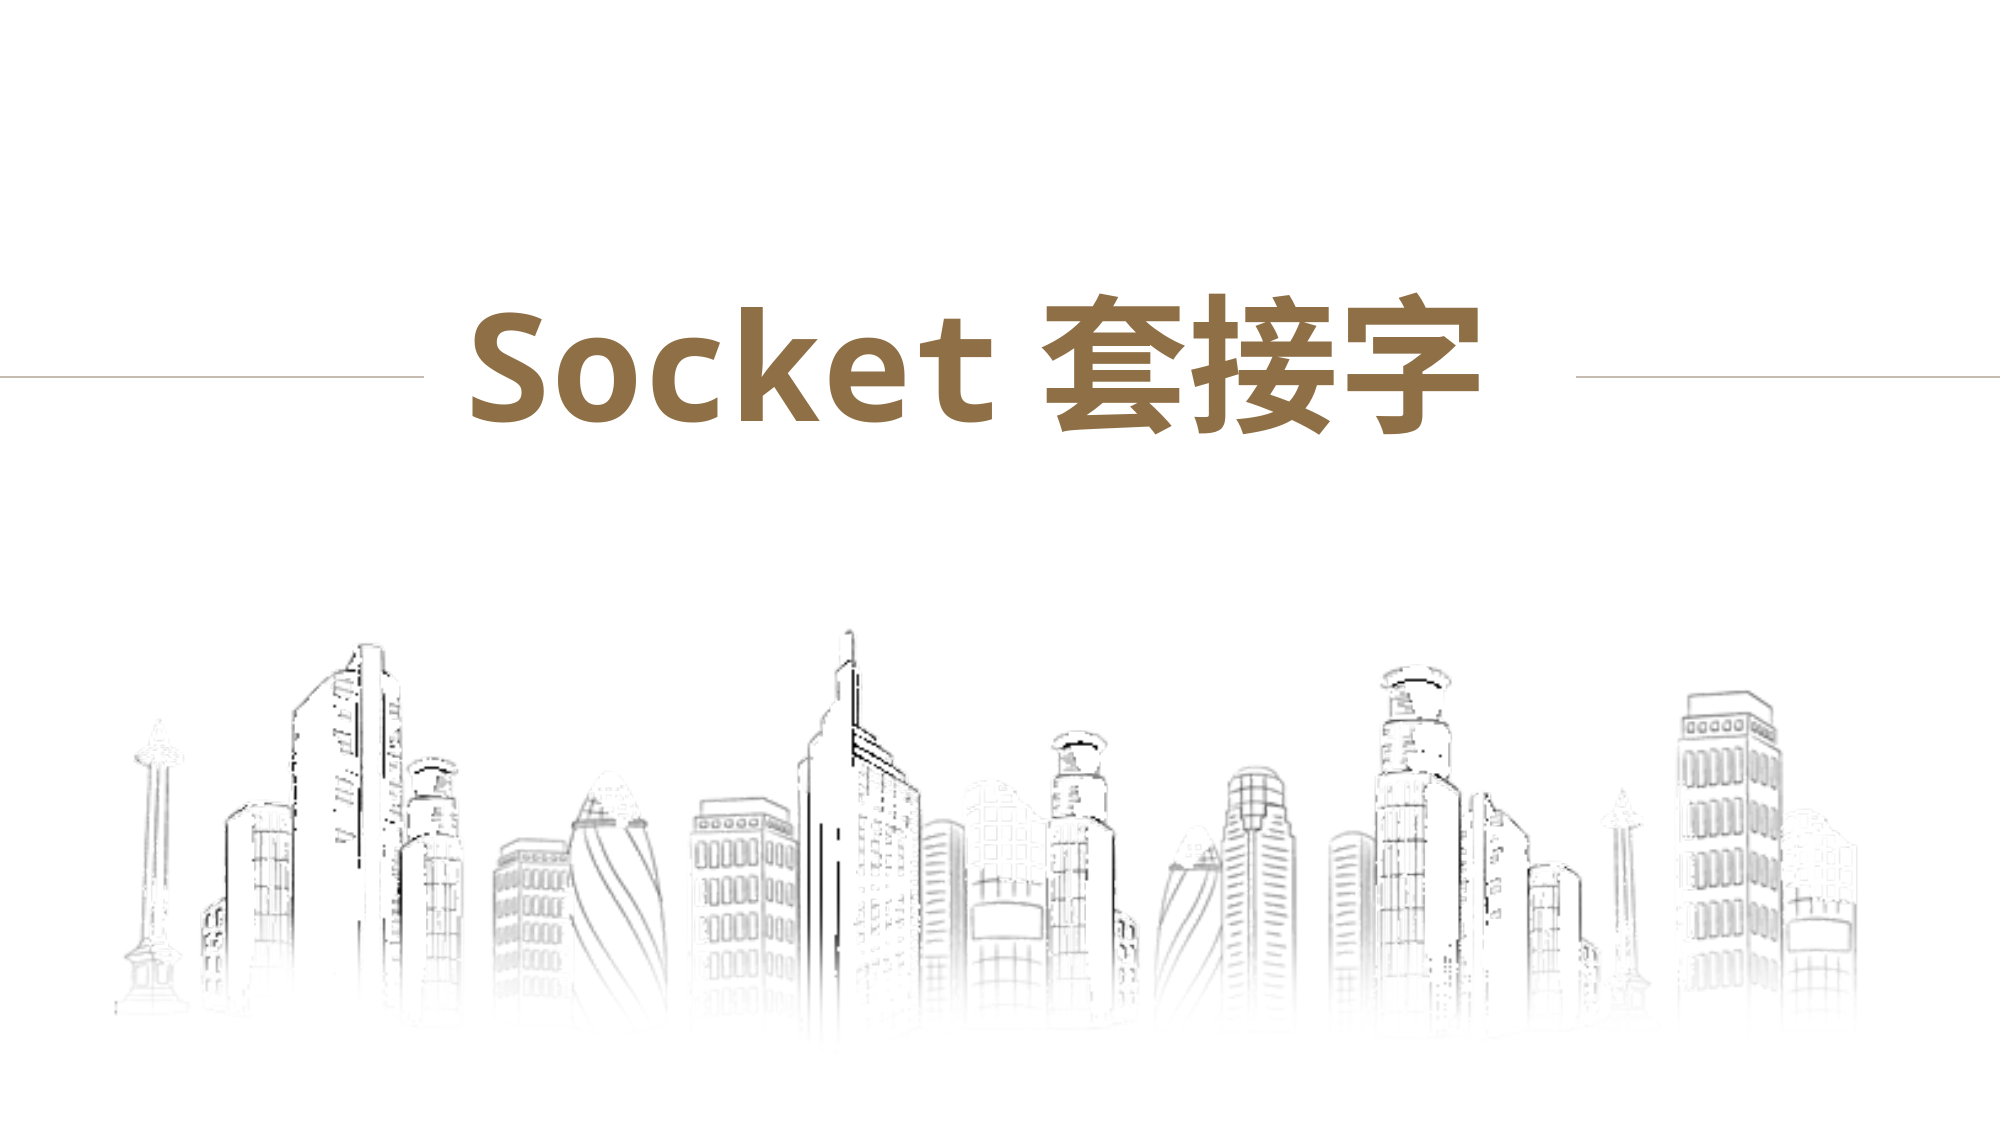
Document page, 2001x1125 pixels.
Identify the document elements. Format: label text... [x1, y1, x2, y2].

title Socket套接字 [245, 295, 1706, 452]
